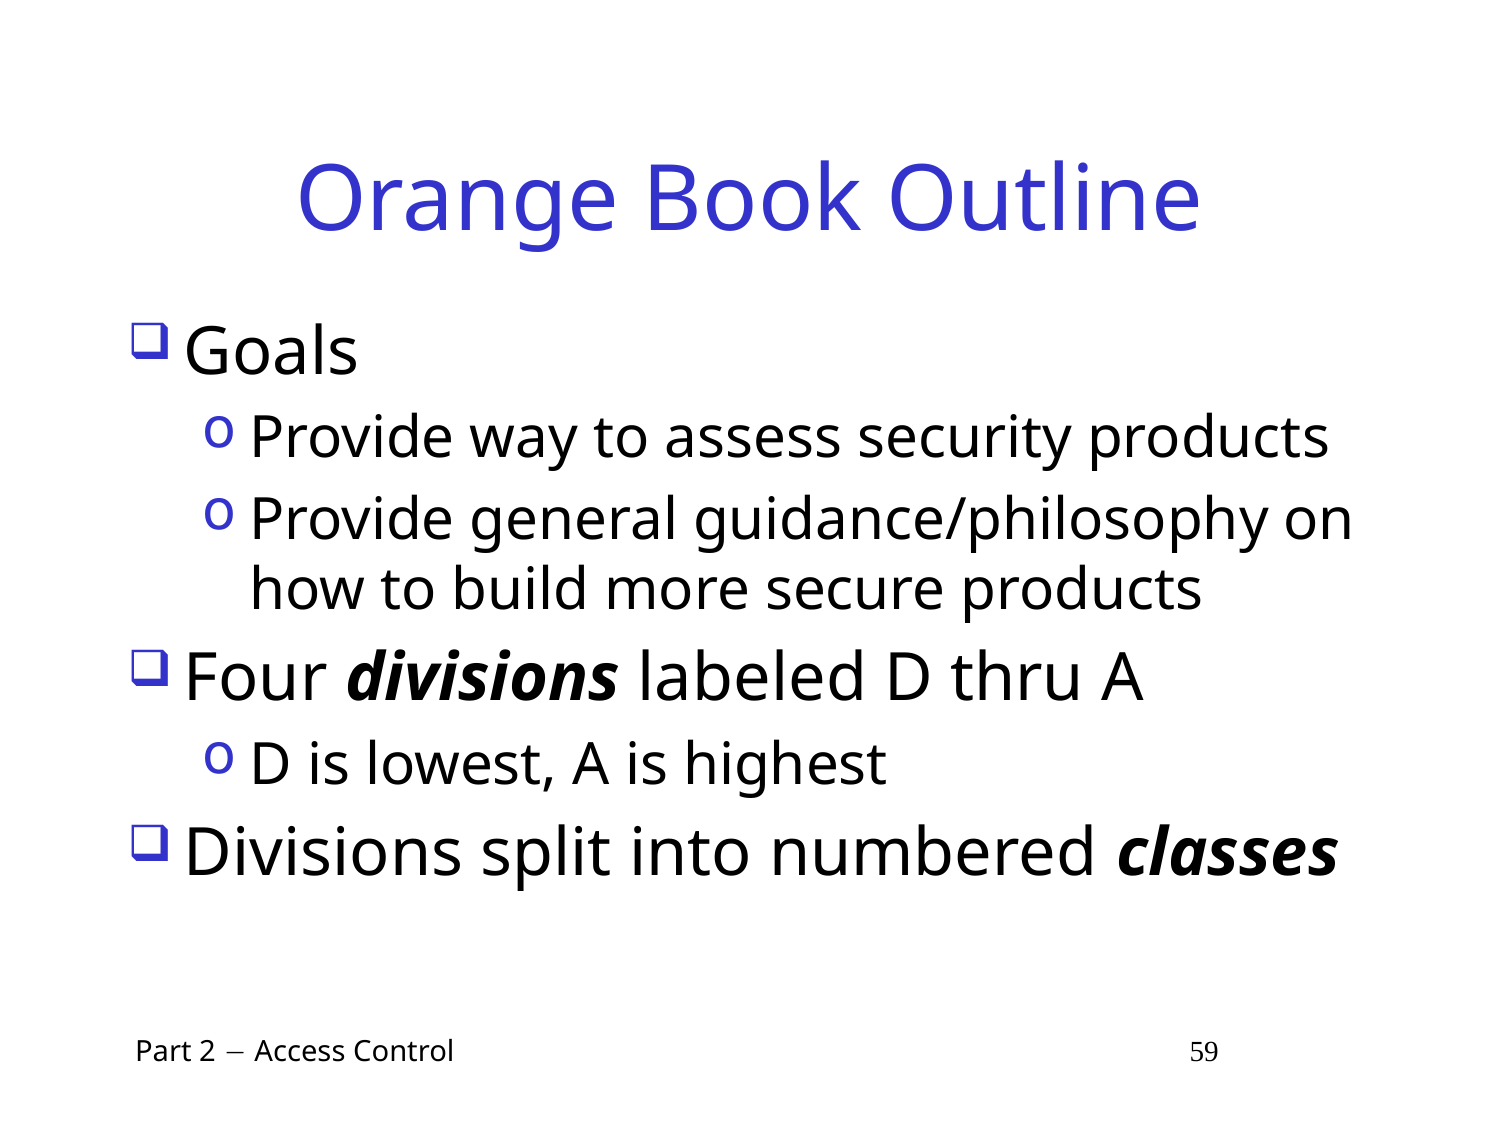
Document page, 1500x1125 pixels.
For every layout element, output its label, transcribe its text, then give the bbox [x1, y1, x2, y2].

footer Part 2  Access Control 59 [112, 1024, 1401, 1101]
list Goals Provide way to assess security products Provide general guidance/philosophy on how to build more secure products Four divisions labeled D thru A D is lowest, A is highest Divisions split into numbered classes [112, 299, 1388, 976]
title Orange Book Outline [112, 99, 1388, 288]
